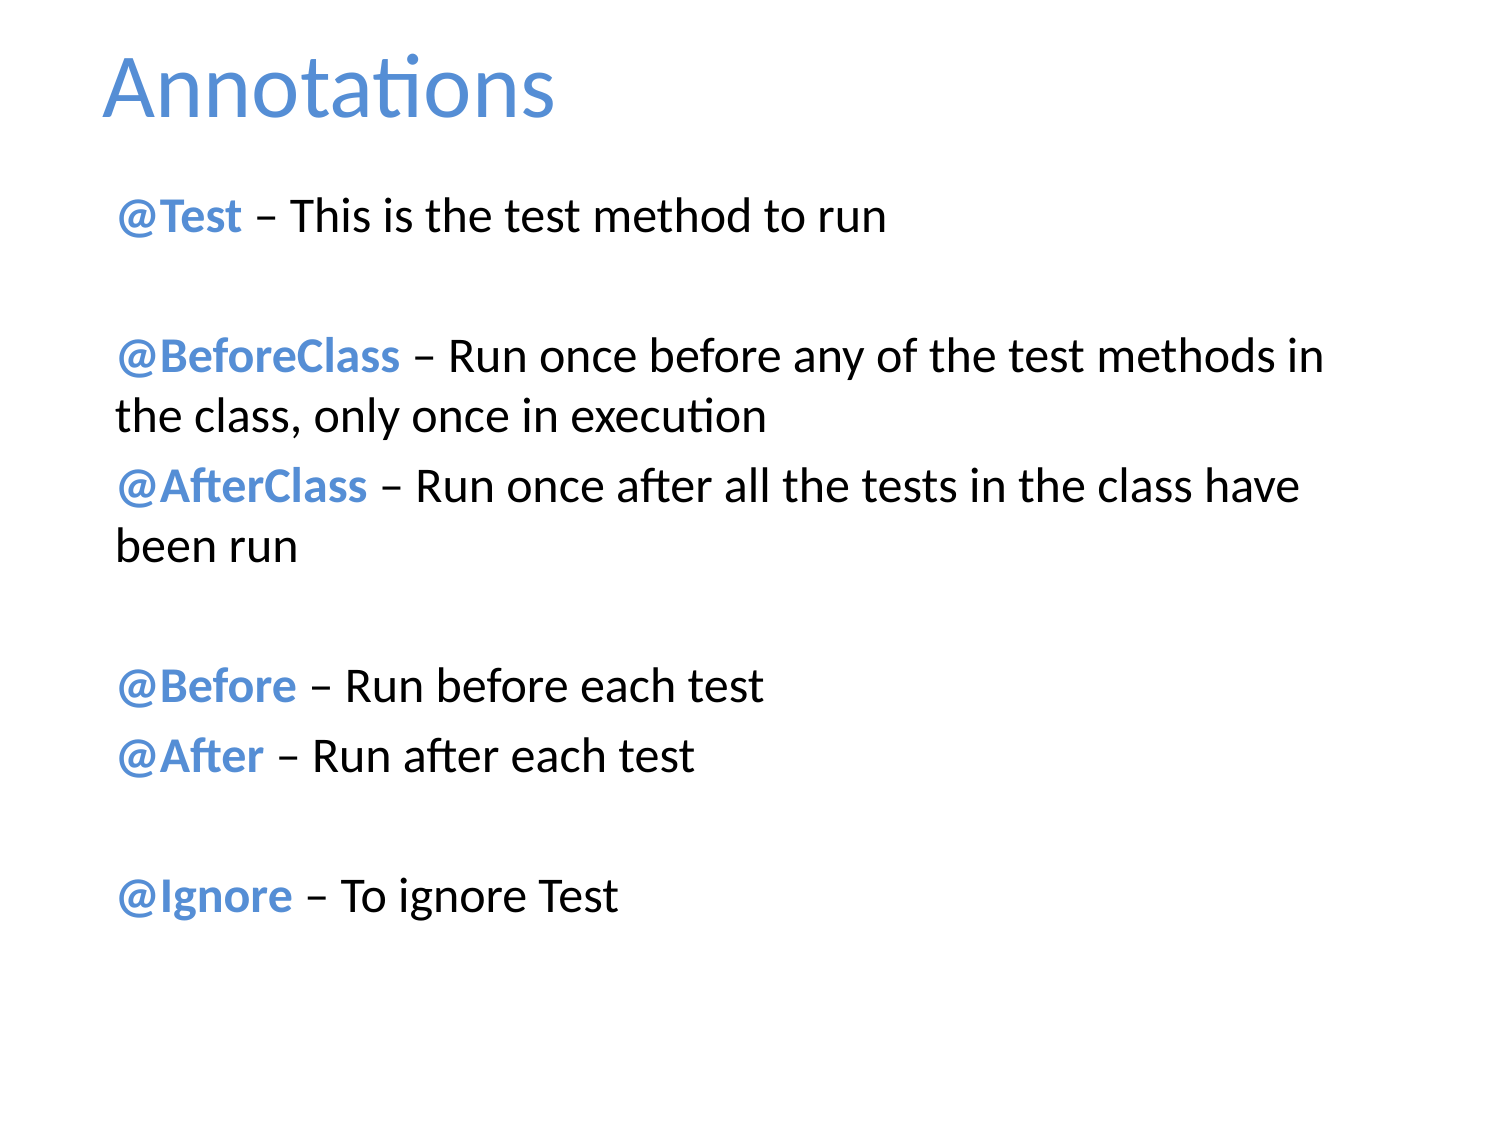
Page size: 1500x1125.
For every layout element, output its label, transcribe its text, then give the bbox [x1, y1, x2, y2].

subtitle @Test – This is the test method to run @BeforeClass – Run once before any of the test methods in the class, only once in execution @AfterClass – Run once after all the tests in the class have been run @Before – Run before each test @After – Run after each test @Ignore – To ignore Test [99, 174, 1413, 1125]
title Annotations [87, 0, 1375, 163]
